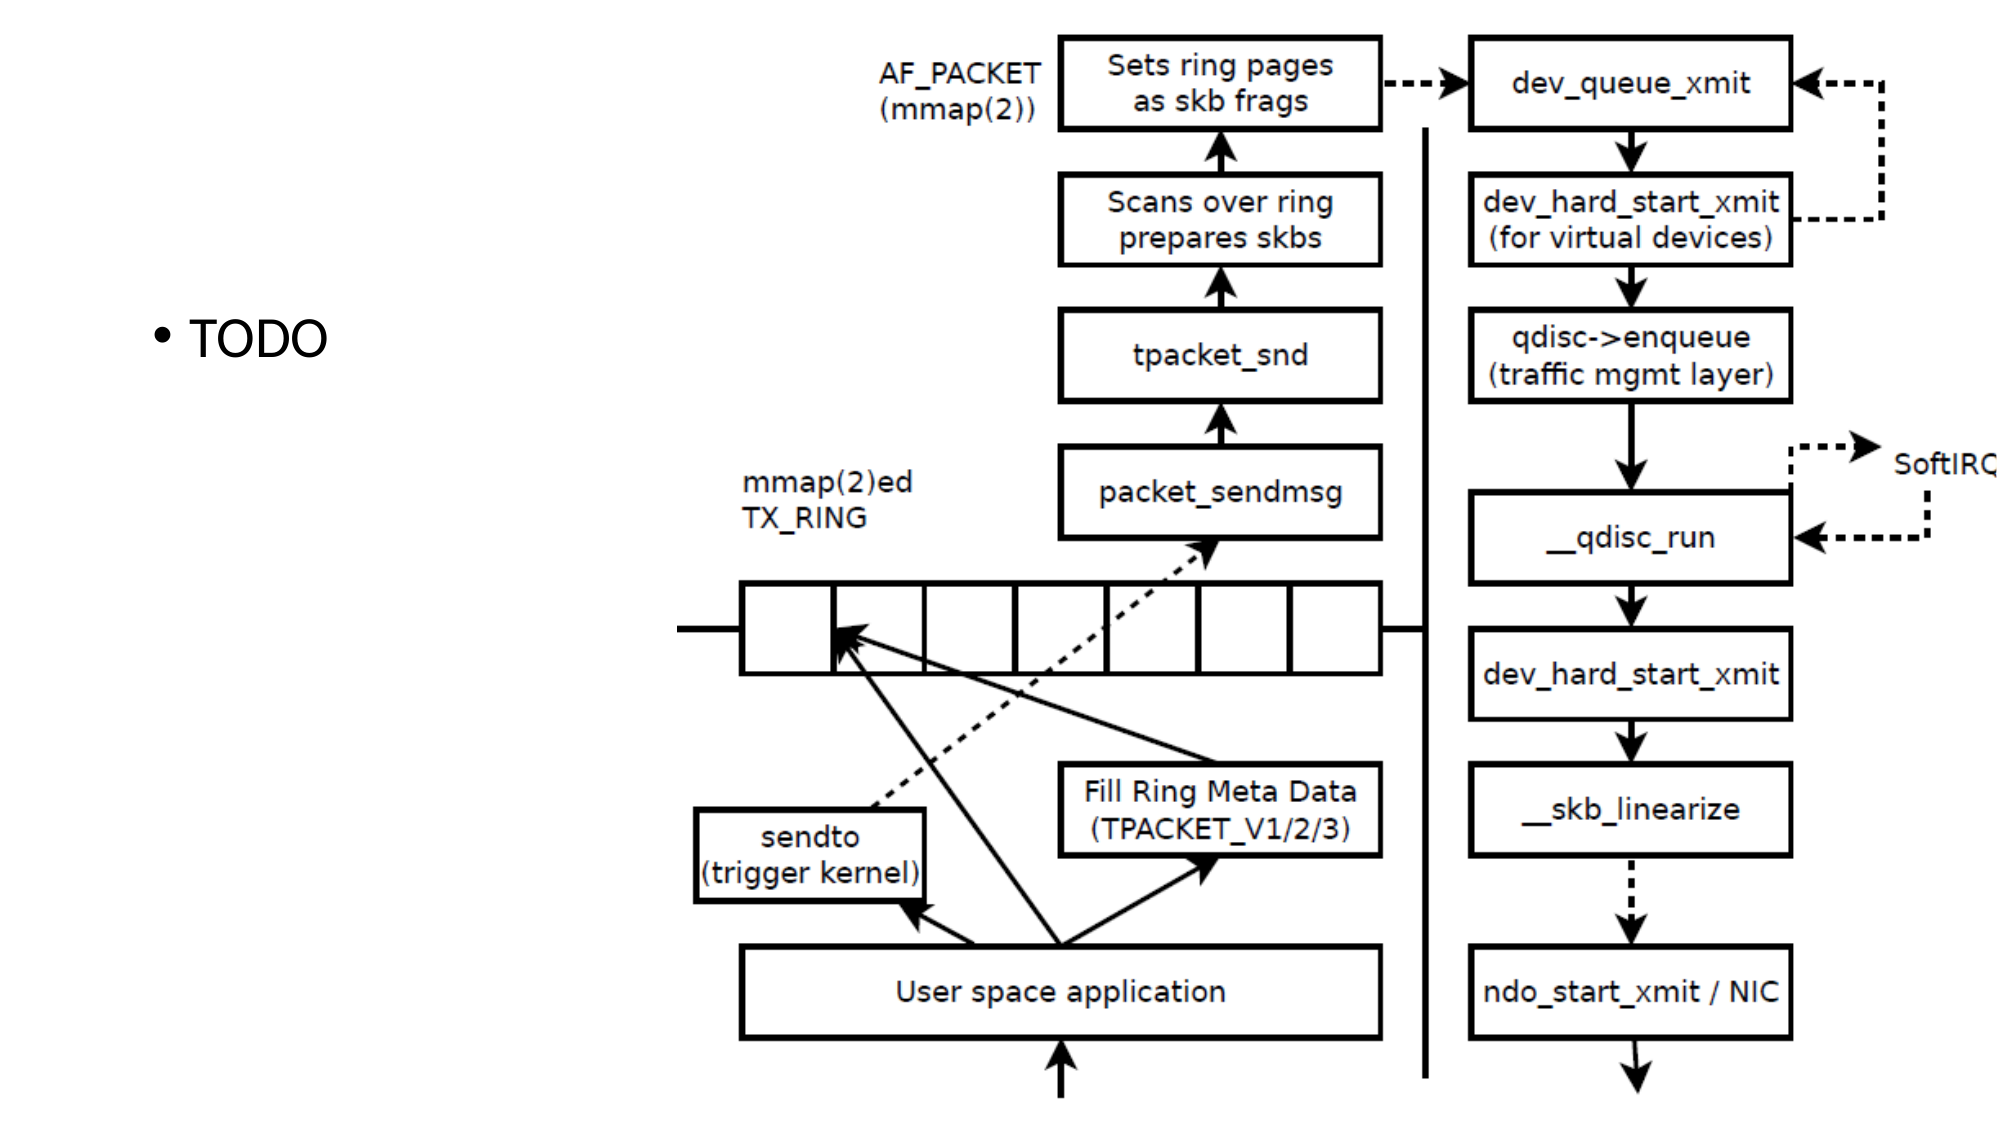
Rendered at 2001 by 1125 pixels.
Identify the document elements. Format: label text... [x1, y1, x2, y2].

picture [677, 17, 1997, 1112]
list TODO [137, 299, 677, 1014]
